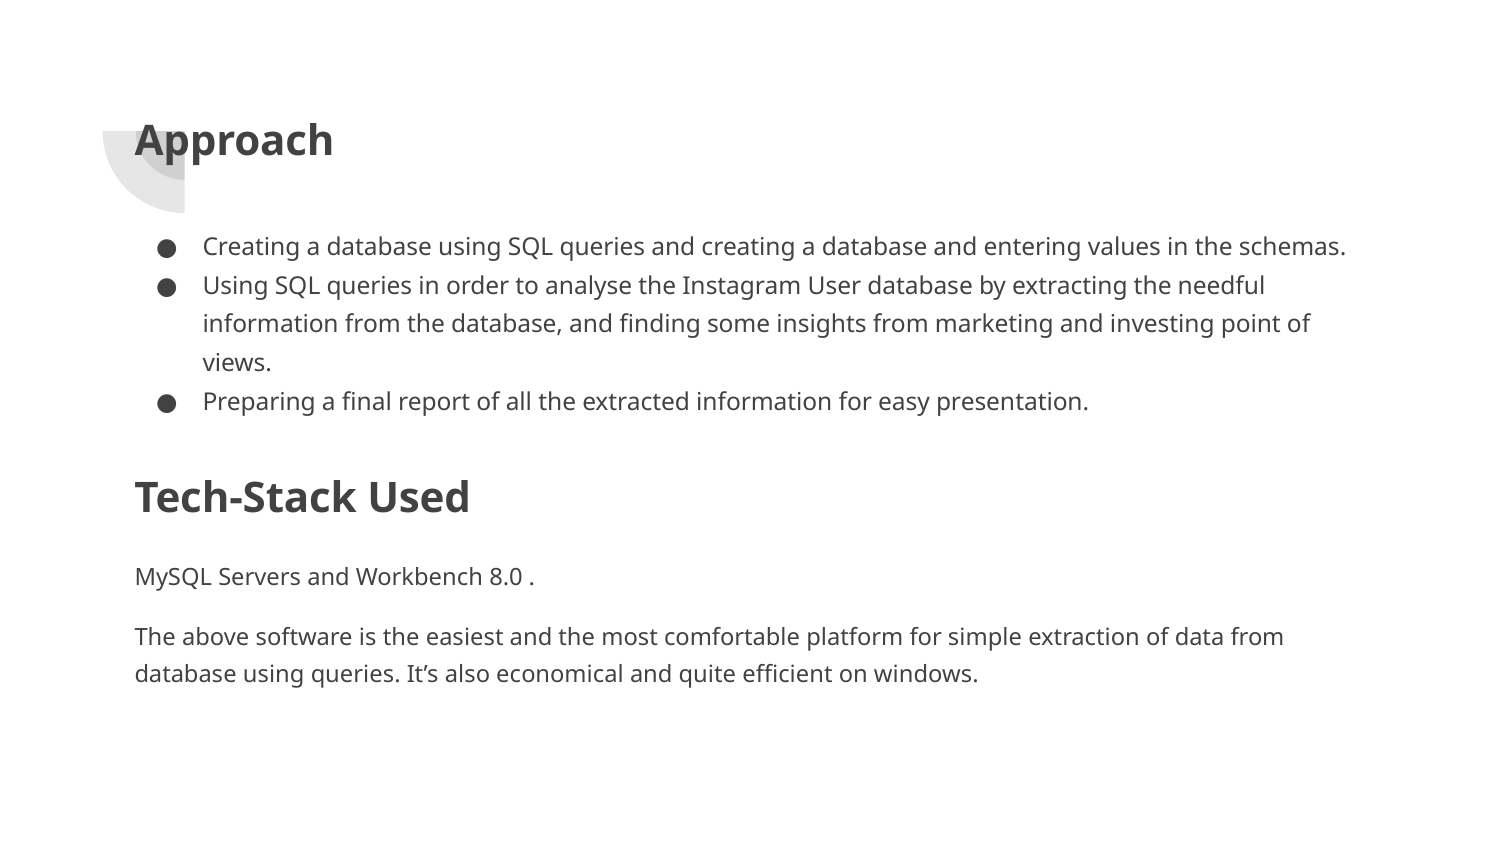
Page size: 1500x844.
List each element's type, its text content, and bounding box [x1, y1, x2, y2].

title Tech-Stack Used [119, 452, 1381, 540]
title Approach [119, 96, 1381, 184]
list Creating a database using SQL queries and creating a database and entering values in the schemas. Using SQL queries in order to analyse the Instagram User database by extracting the needful information from the database, and finding some insights from marketing and investing point of views. Preparing a final report of all the extracted information for easy presentation. [119, 209, 1381, 452]
list MySQL Servers and Workbench 8.0 . The above software is the easiest and the most comfortable platform for simple extraction of data from database using queries. It’s also economical and quite efficient on windows. [119, 540, 1381, 706]
